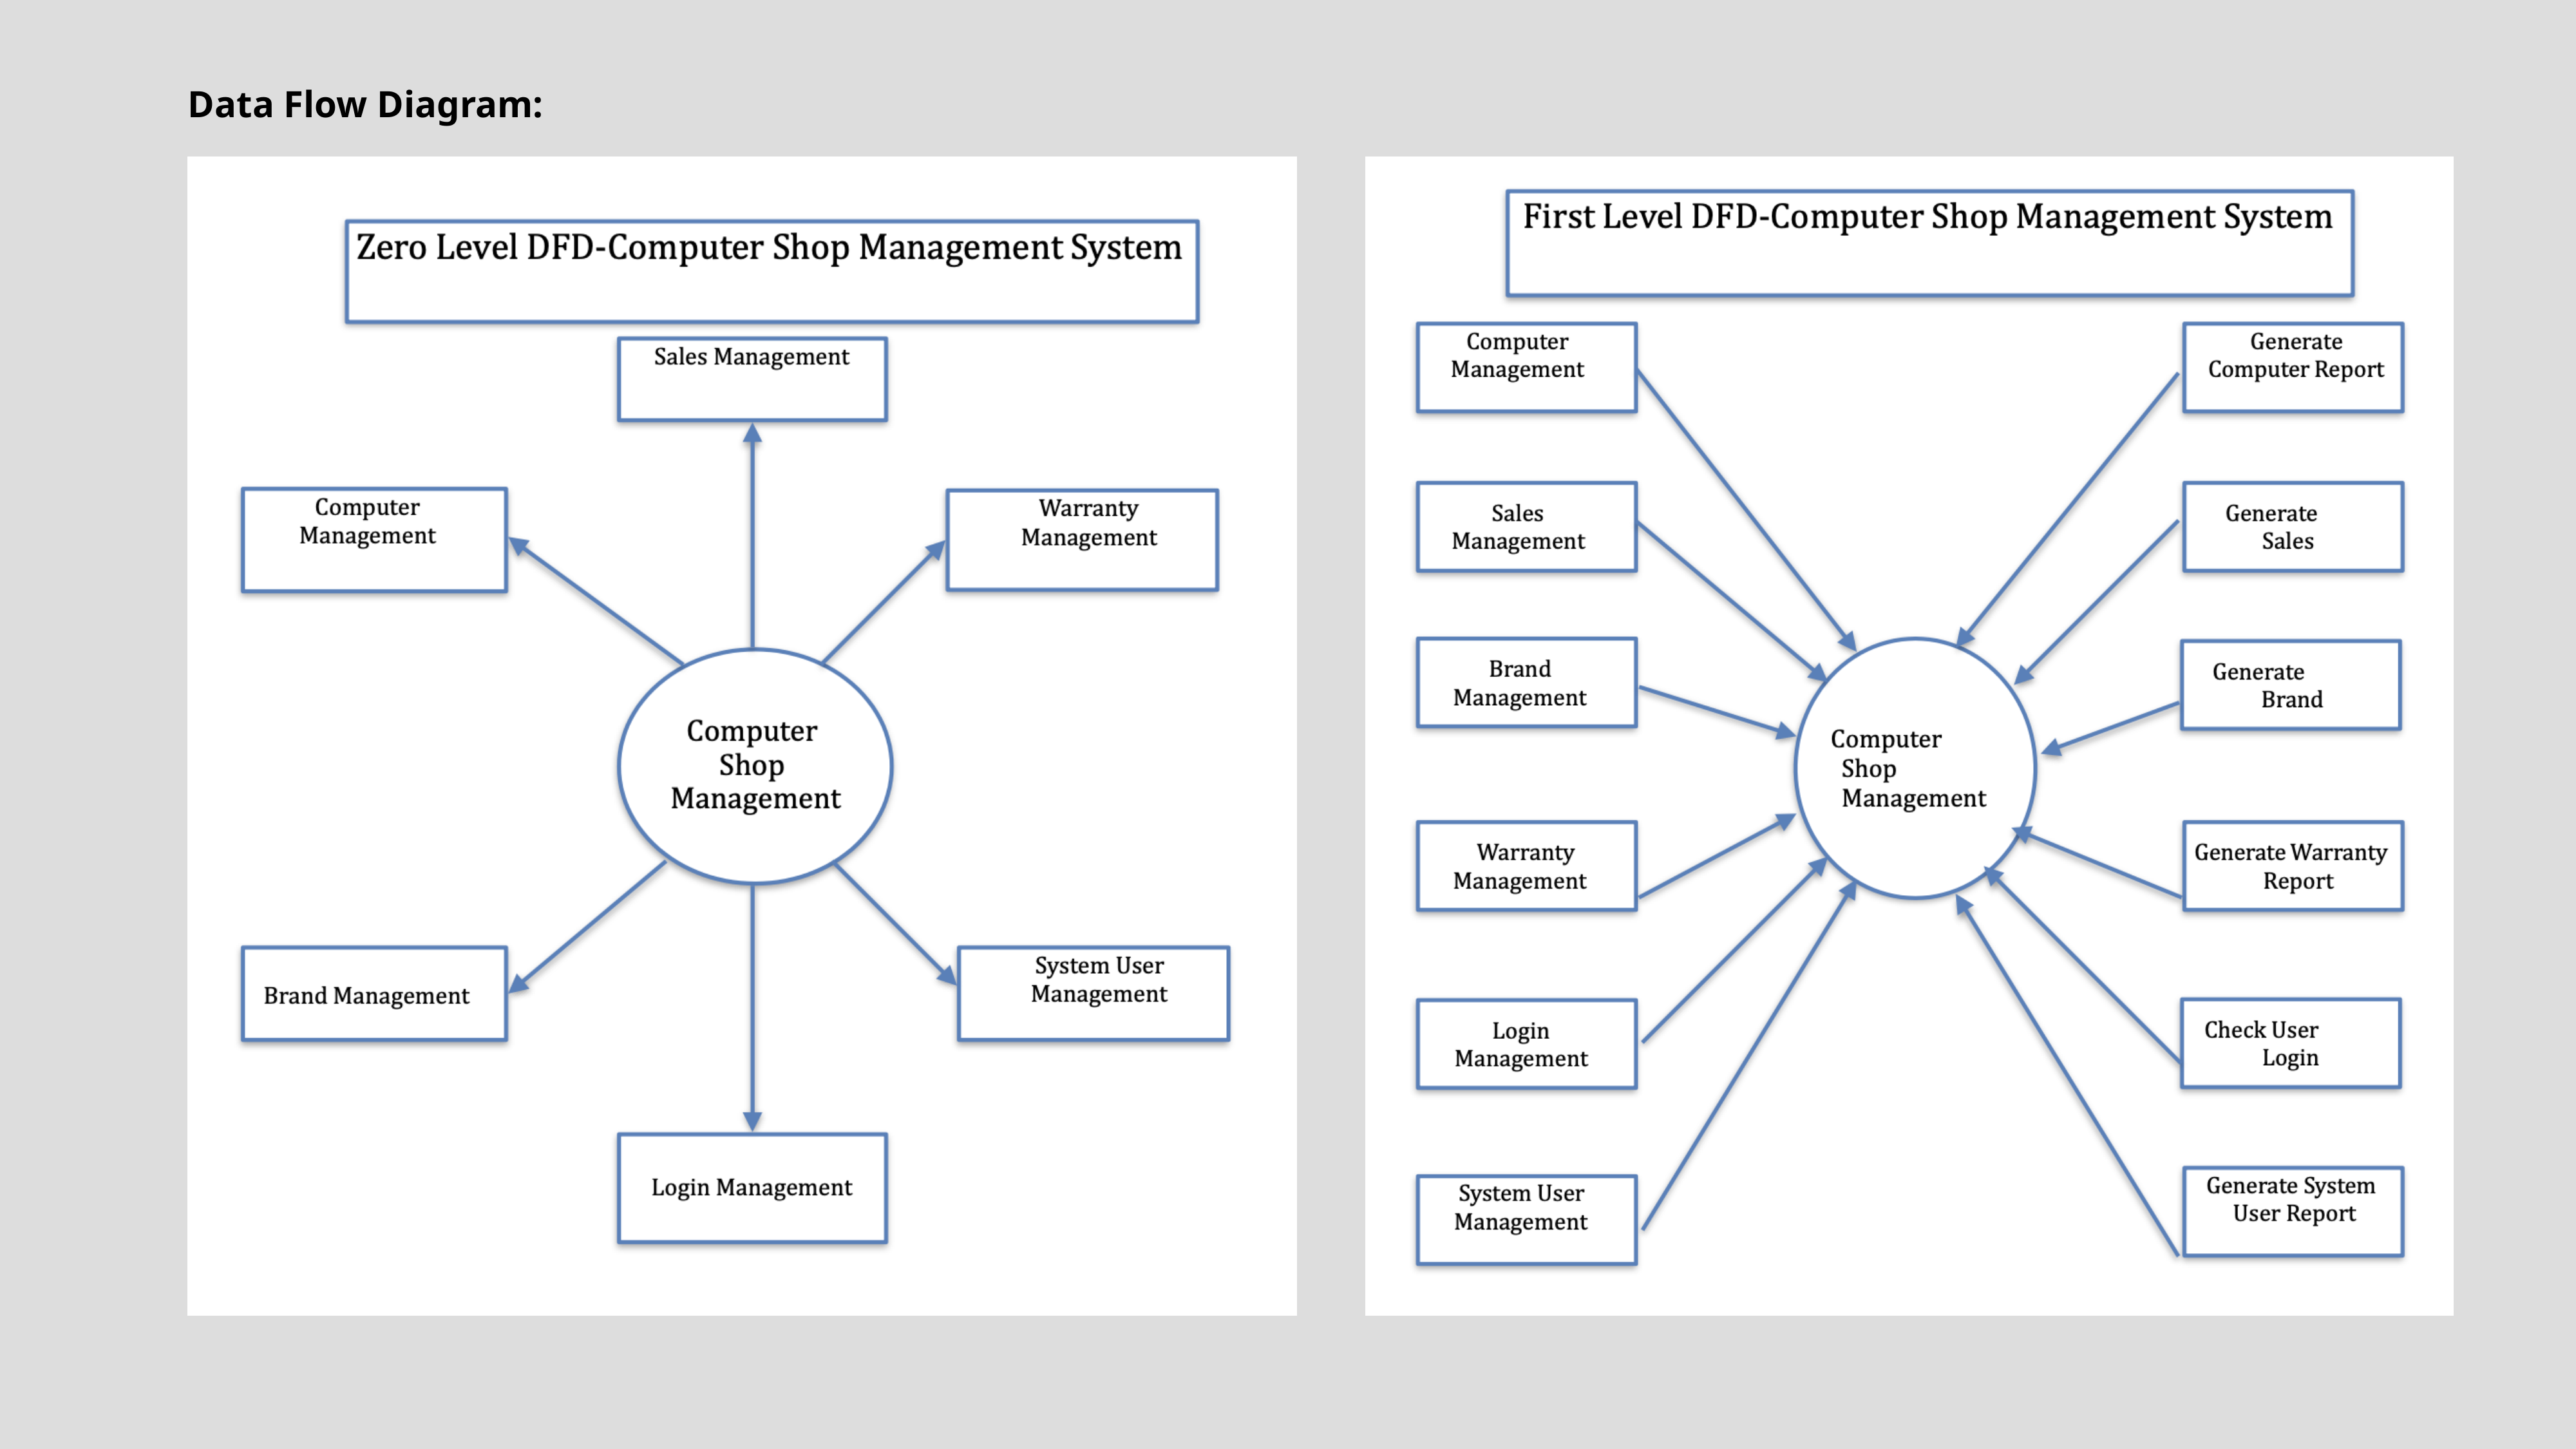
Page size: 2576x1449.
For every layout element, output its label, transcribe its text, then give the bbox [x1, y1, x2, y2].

text_box Data Flow Diagram: [182, 75, 549, 130]
picture [1365, 156, 2454, 1316]
picture [187, 156, 1298, 1316]
